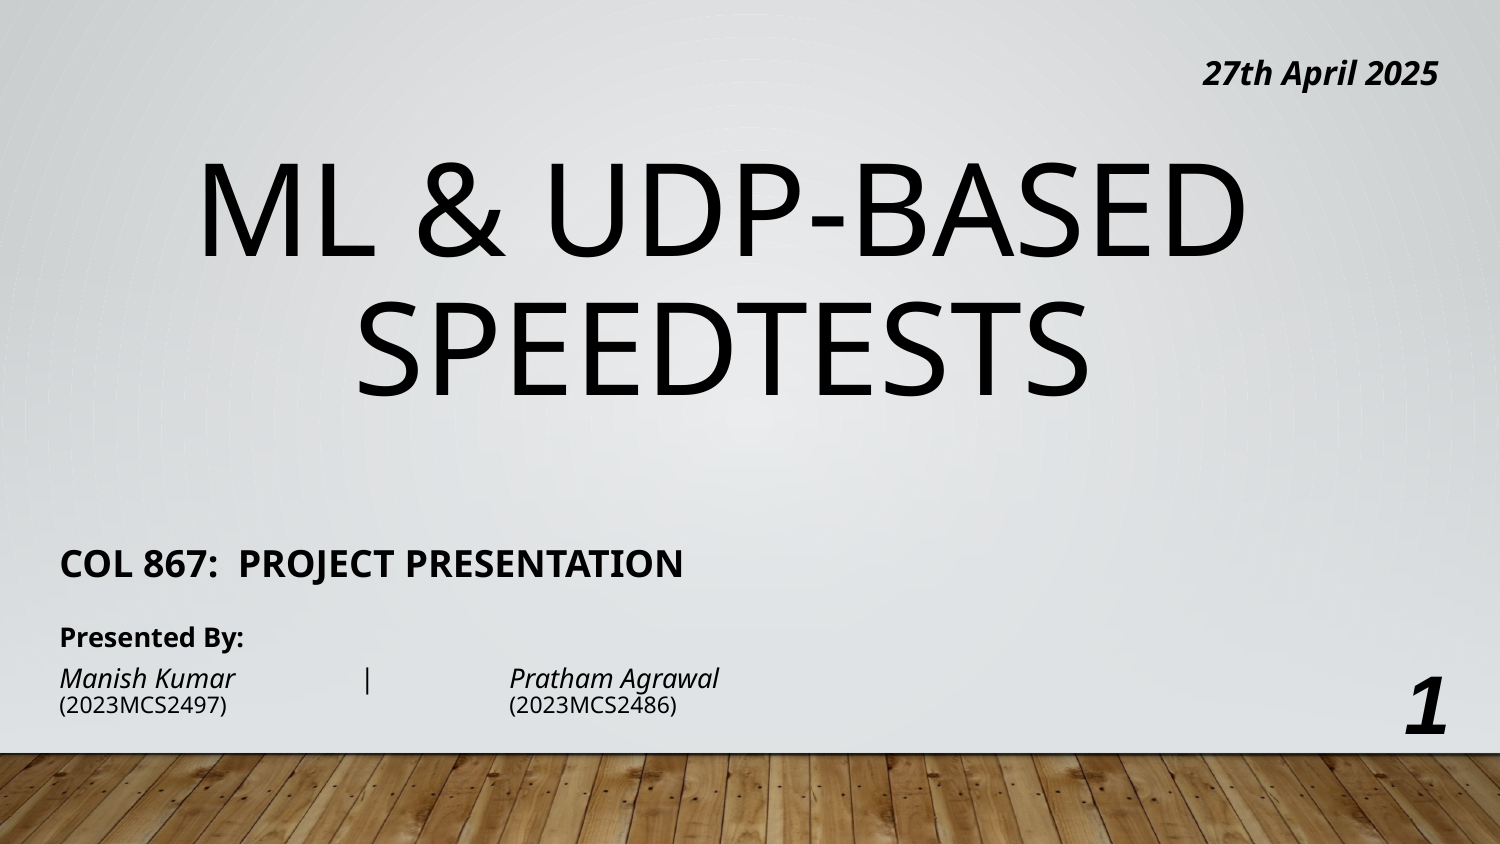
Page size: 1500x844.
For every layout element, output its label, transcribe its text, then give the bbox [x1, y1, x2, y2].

subtitle COL 867: PROJECT PRESENTATION [44, 503, 759, 627]
text_box 1 [1389, 643, 1479, 759]
subtitle Presented By: Manish Kumar | Pratham Agrawal (2023MCS2497) (2023MCS2486) [44, 627, 1455, 717]
title ML & UDP-based SpeedTests [18, 80, 1429, 488]
text_box 27th April 2025 [1203, 21, 1481, 92]
picture [0, 753, 1500, 844]
